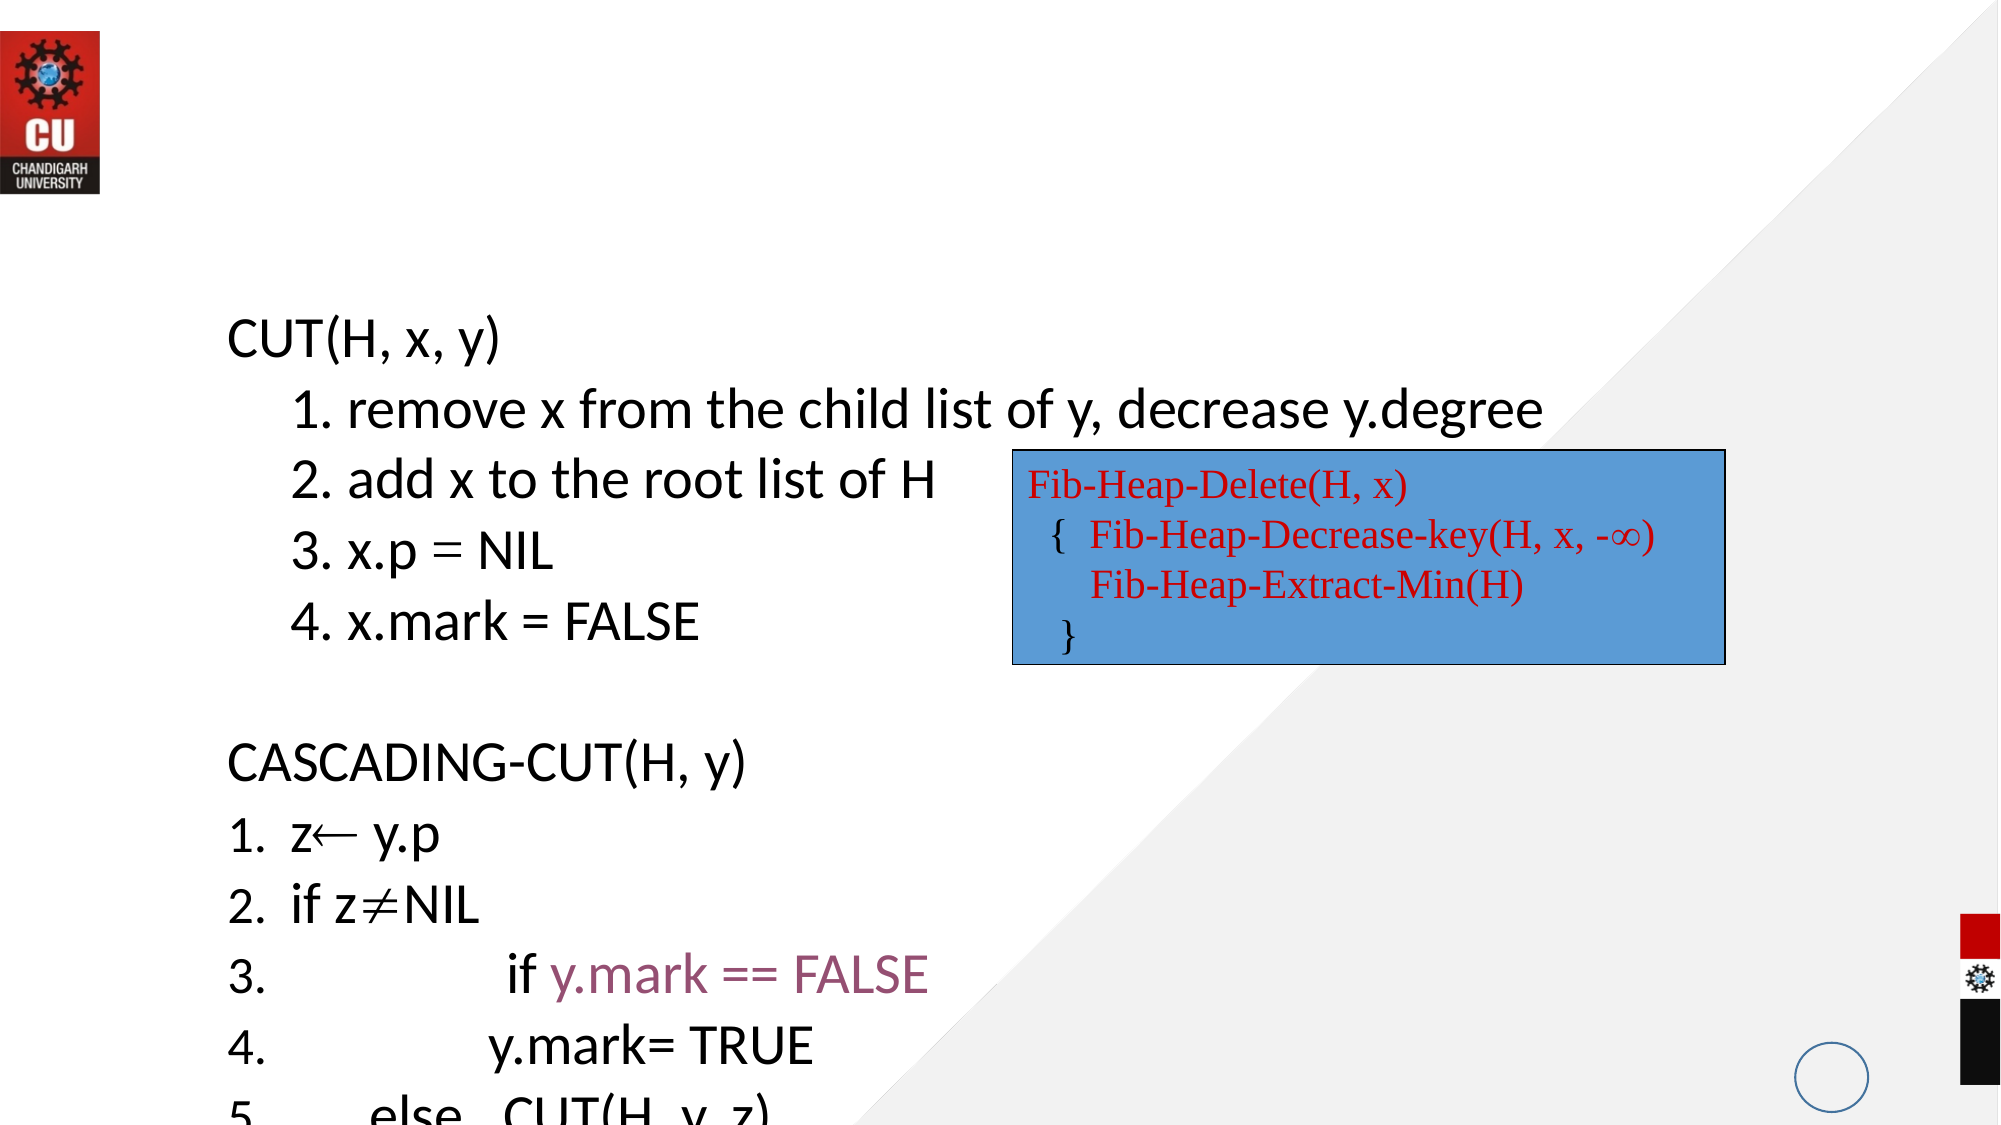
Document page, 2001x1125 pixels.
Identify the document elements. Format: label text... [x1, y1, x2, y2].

list CUT(H, x, y) 1. remove x from the child list of y, decrease y.degree 2. add x to the root list of H 3. x.p = NIL 4. x.mark = FALSE CASCADING-CUT(H, y) z y.p if zNIL if y.mark == FALSE y.mark= TRUE else CUT(H, y, z) CASCADING-CUT(H, z) [137, 299, 1863, 1014]
text_box Fib-Heap-Delete(H, x) { Fib-Heap-Decrease-key(H, x, -) Fib-Heap-Extract-Min(H) } [1012, 449, 1725, 665]
picture [0, 0, 2001, 1125]
